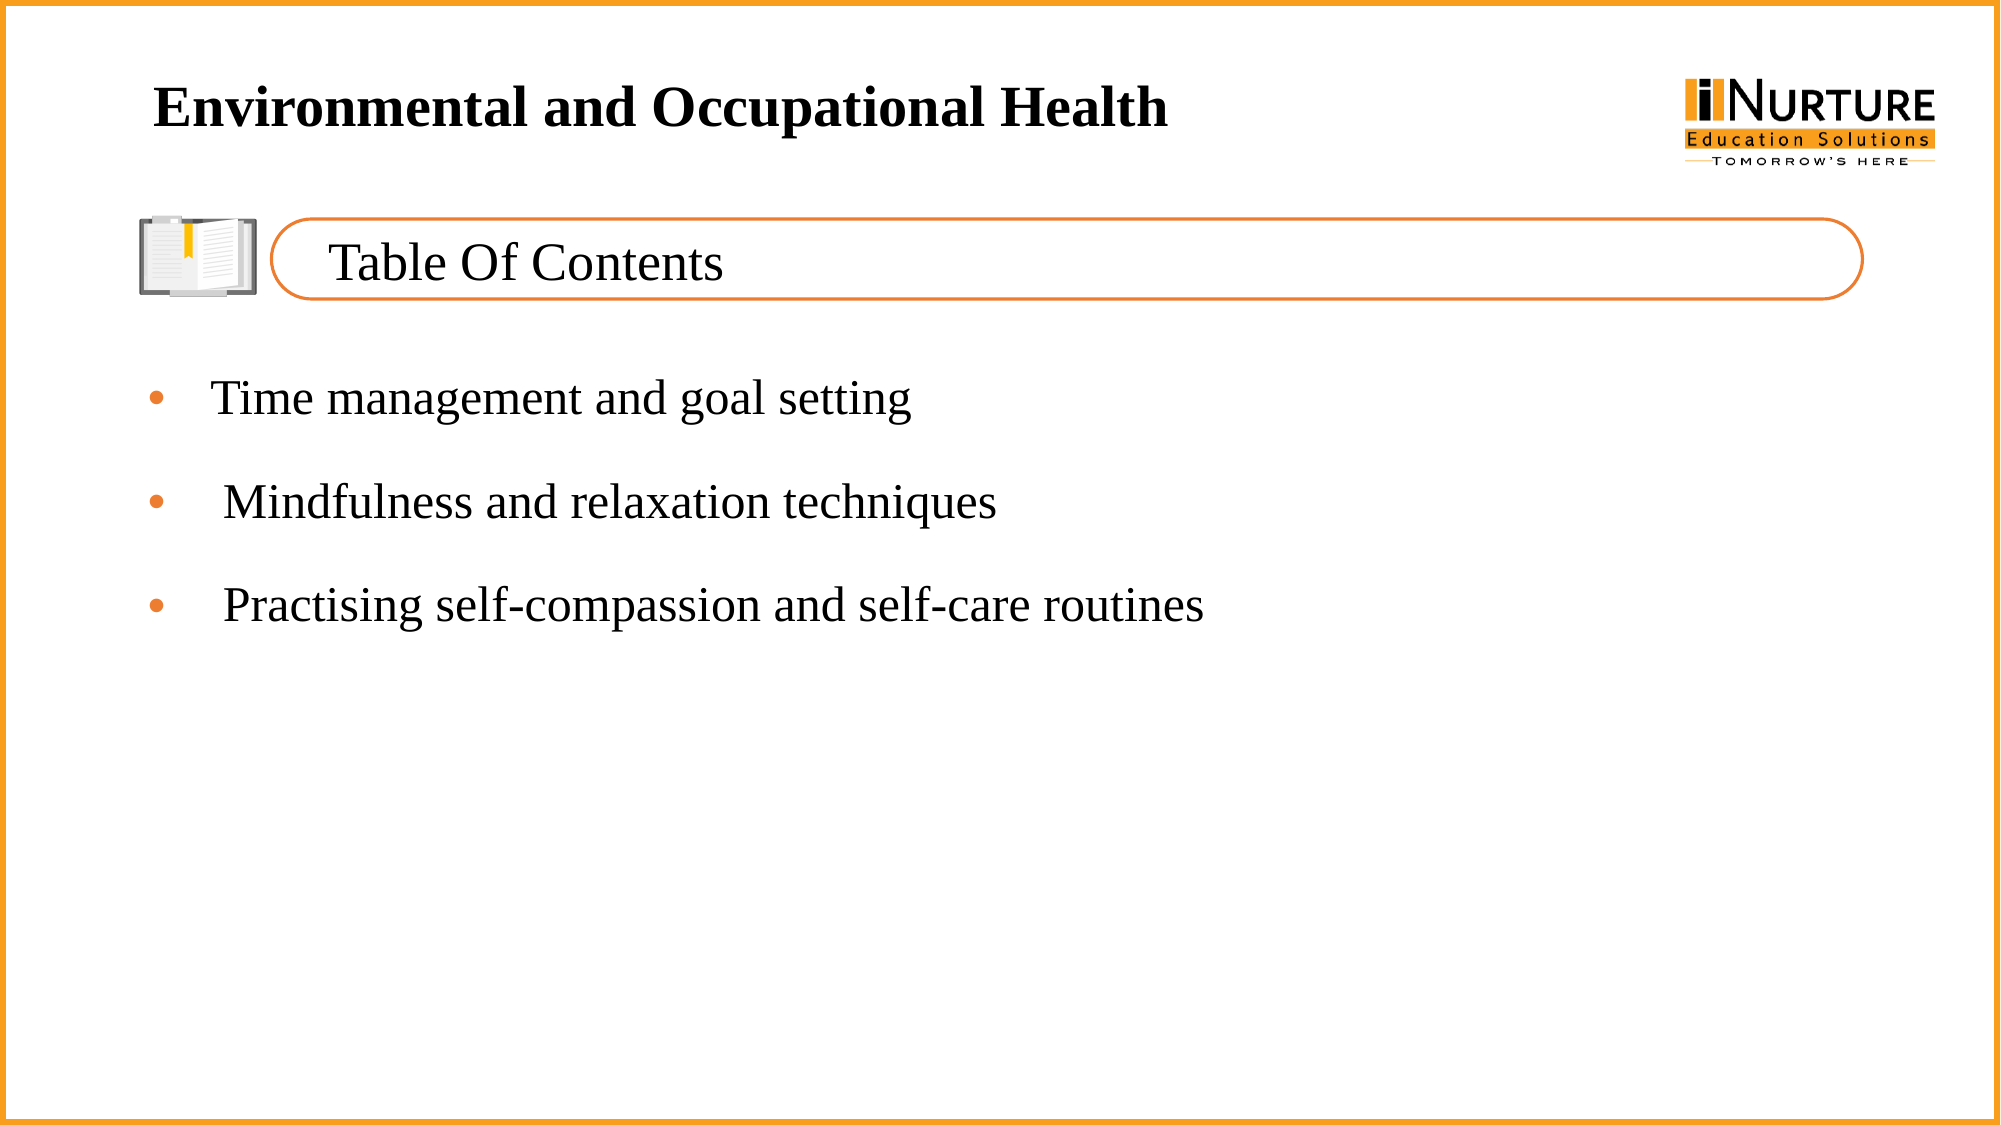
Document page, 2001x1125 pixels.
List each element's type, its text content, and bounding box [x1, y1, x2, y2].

text_box Table Of Contents [271, 218, 1863, 299]
list Time management and goal setting Mindfulness and relaxation techniques Practising self-compassion and self-care routines [120, 334, 1846, 1088]
list Environmental and Occupational Health [101, 72, 1656, 184]
picture [1665, 57, 1960, 184]
picture [122, 184, 274, 334]
